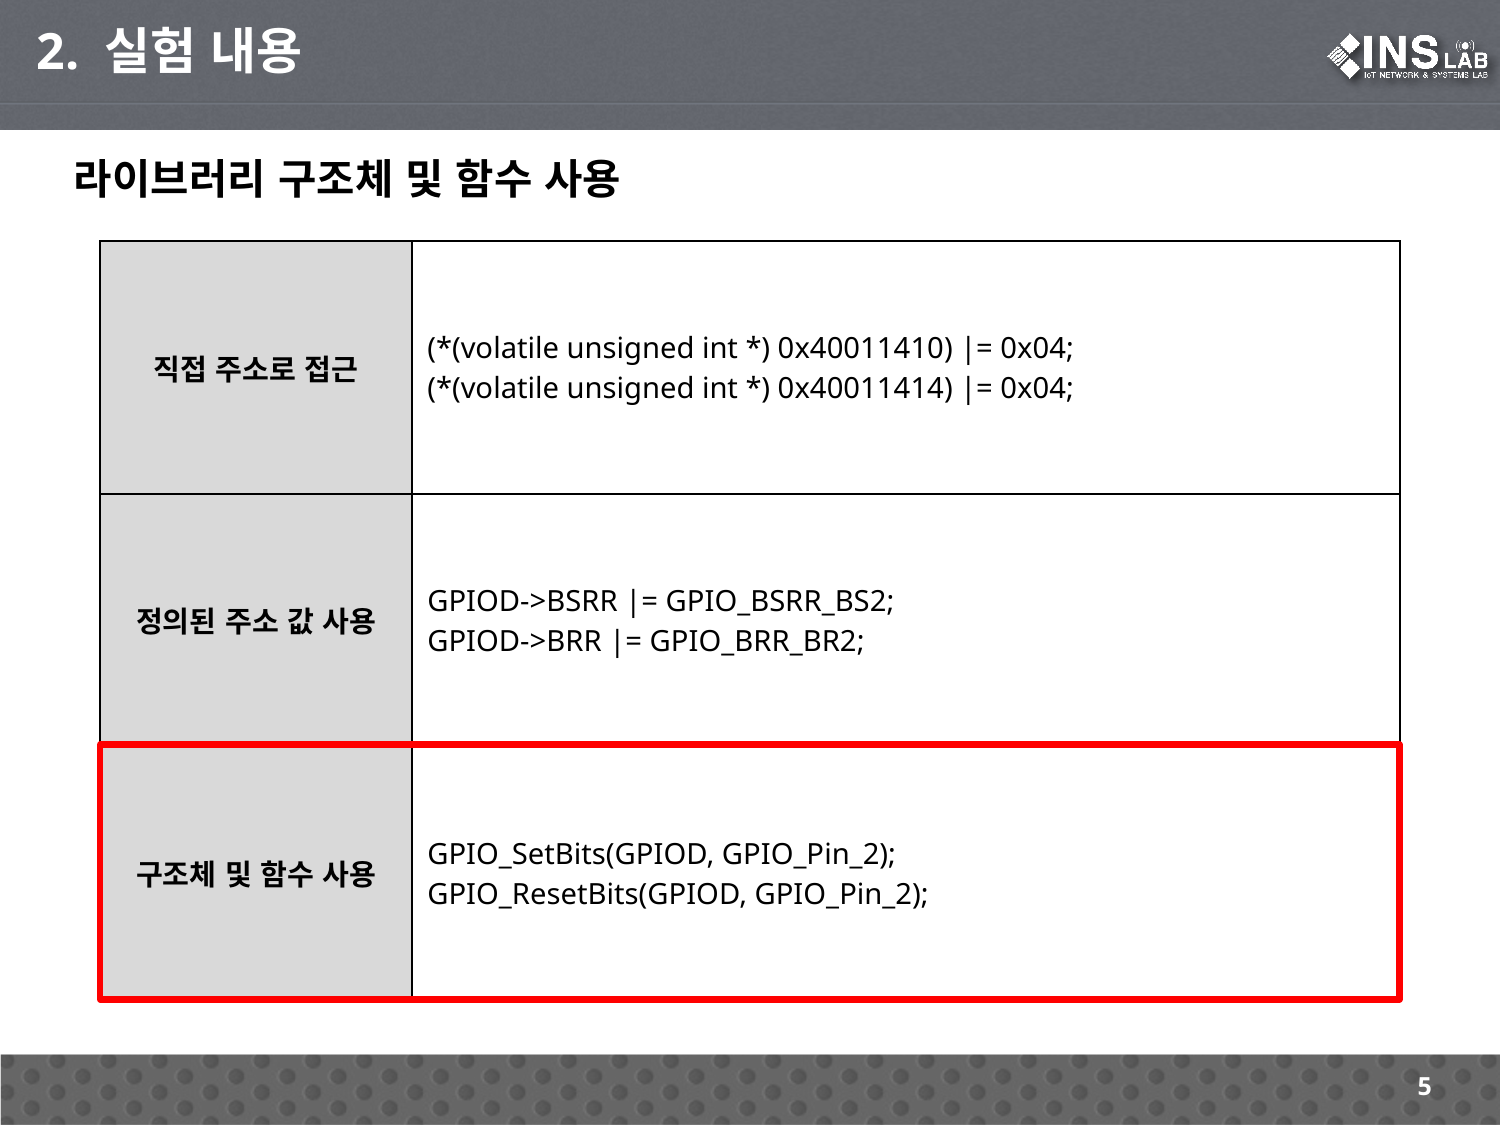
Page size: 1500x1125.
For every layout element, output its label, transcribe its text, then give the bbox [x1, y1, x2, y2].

table_header 직접 주소로 접근 [101, 242, 411, 493]
table_header (*(volatile unsigned int *) 0x40011410) |= 0x04; (*(volatile unsigned int *) 0x40011414) |= 0x04; [413, 242, 1399, 493]
text_box [2, 1055, 1500, 1124]
list 라이브러리 구조체 및 함수 사용 [58, 145, 1040, 205]
text_box [98, 743, 1402, 1002]
text_box [0, 0, 1500, 130]
table_cell 정의된 주소 값 사용 [101, 495, 411, 743]
slide_number 5 [1096, 1057, 1447, 1118]
table_cell GPIOD->BSRR |= GPIO_BSRR_BS2; GPIOD->BRR |= GPIO_BRR_BR2; [413, 495, 1399, 743]
list 2. 실험 내용 [21, 12, 550, 102]
picture [1327, 11, 1500, 101]
